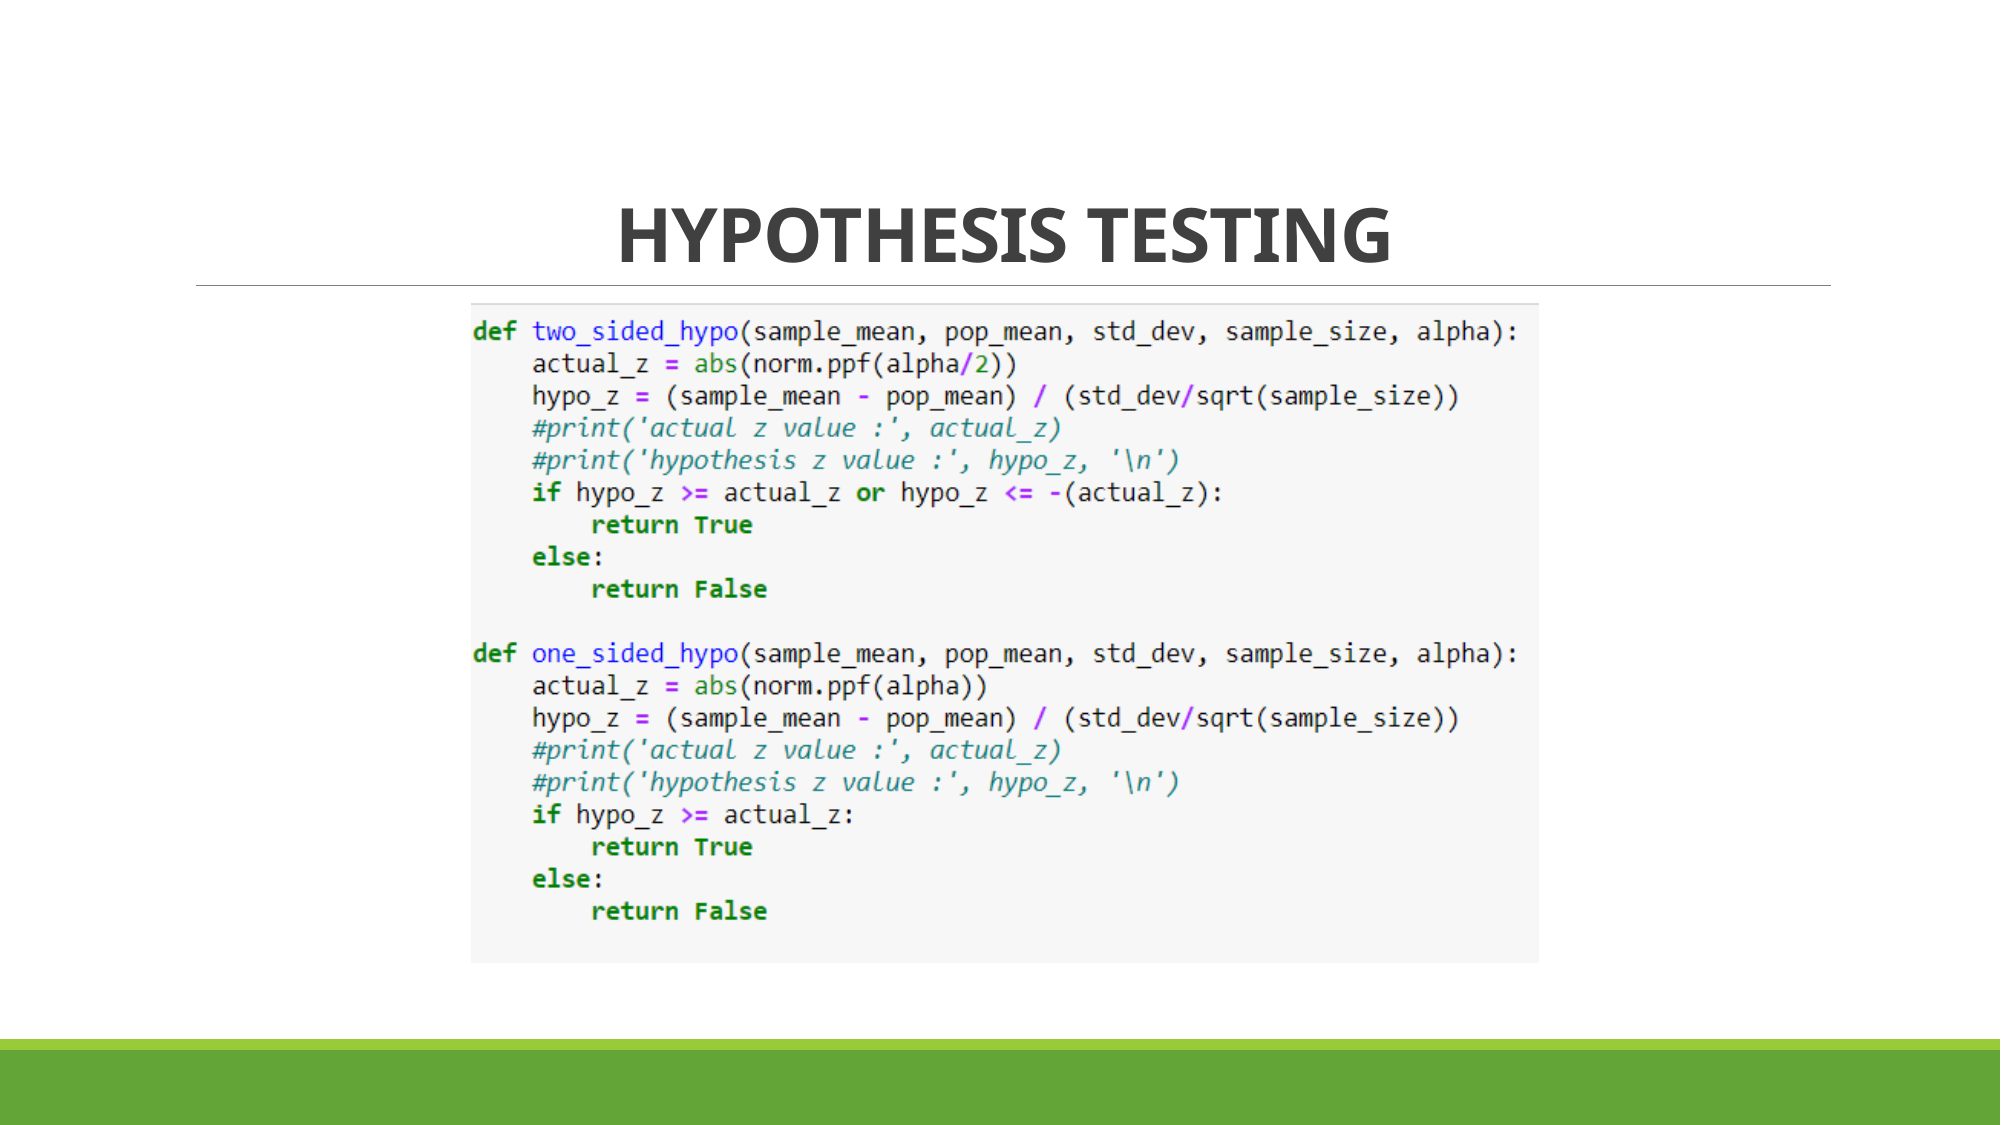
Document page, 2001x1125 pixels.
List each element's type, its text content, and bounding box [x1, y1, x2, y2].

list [470, 302, 1540, 964]
title HYPOTHESIS TESTING [180, 47, 1830, 285]
